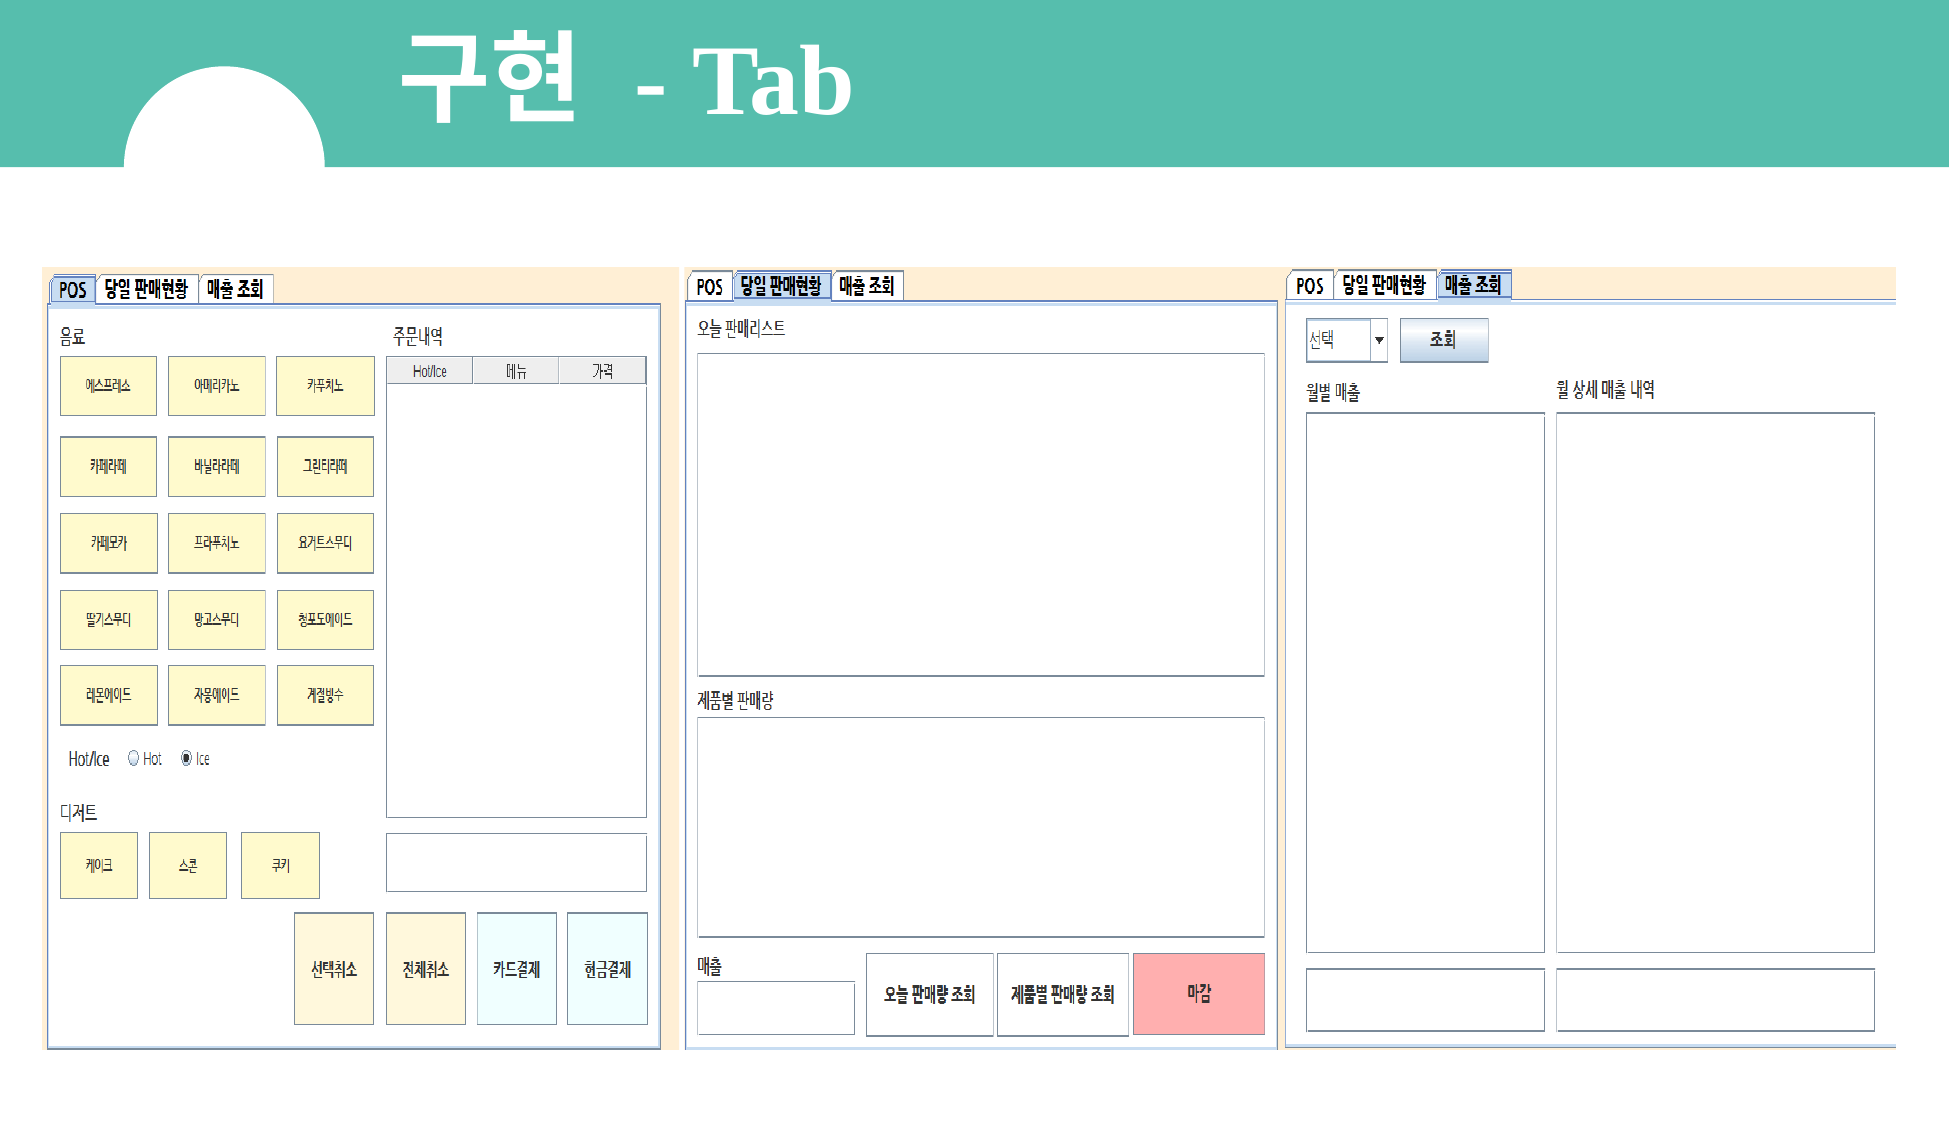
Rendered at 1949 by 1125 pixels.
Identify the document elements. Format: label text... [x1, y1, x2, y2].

picture [684, 266, 1897, 1051]
text_box [121, 64, 327, 265]
text_box 구현 - Tab [383, 7, 1400, 142]
picture [41, 266, 680, 1051]
text_box [0, 0, 1949, 169]
